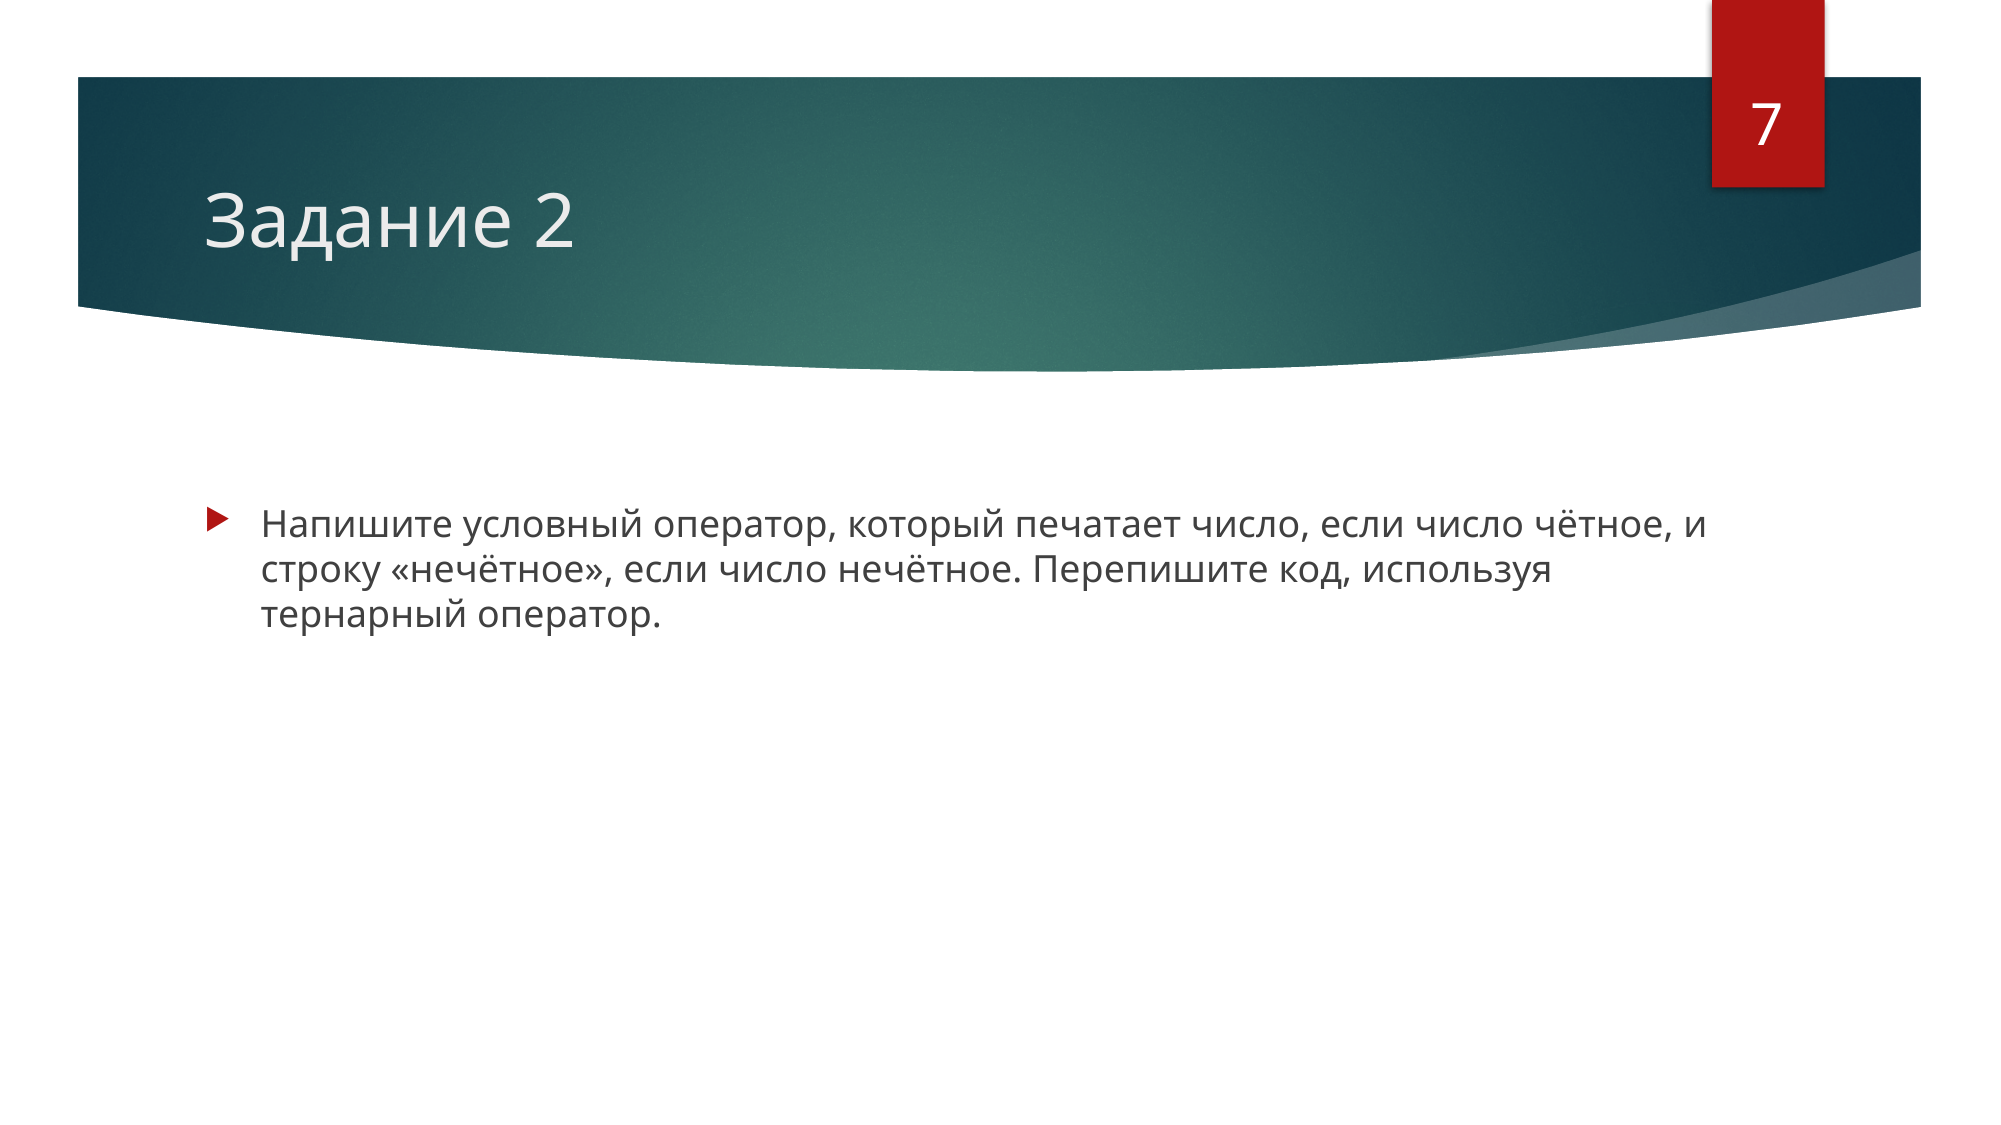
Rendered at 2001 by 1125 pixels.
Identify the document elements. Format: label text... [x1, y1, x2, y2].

slide_number 7 [1698, 48, 1836, 175]
list Напишите условный оператор, который печатает число, если число чётное, и строку «нечётное», если число нечётное. Перепишите код, используя тернарный оператор. [189, 427, 1724, 988]
title Задание 2 [189, 159, 1676, 276]
